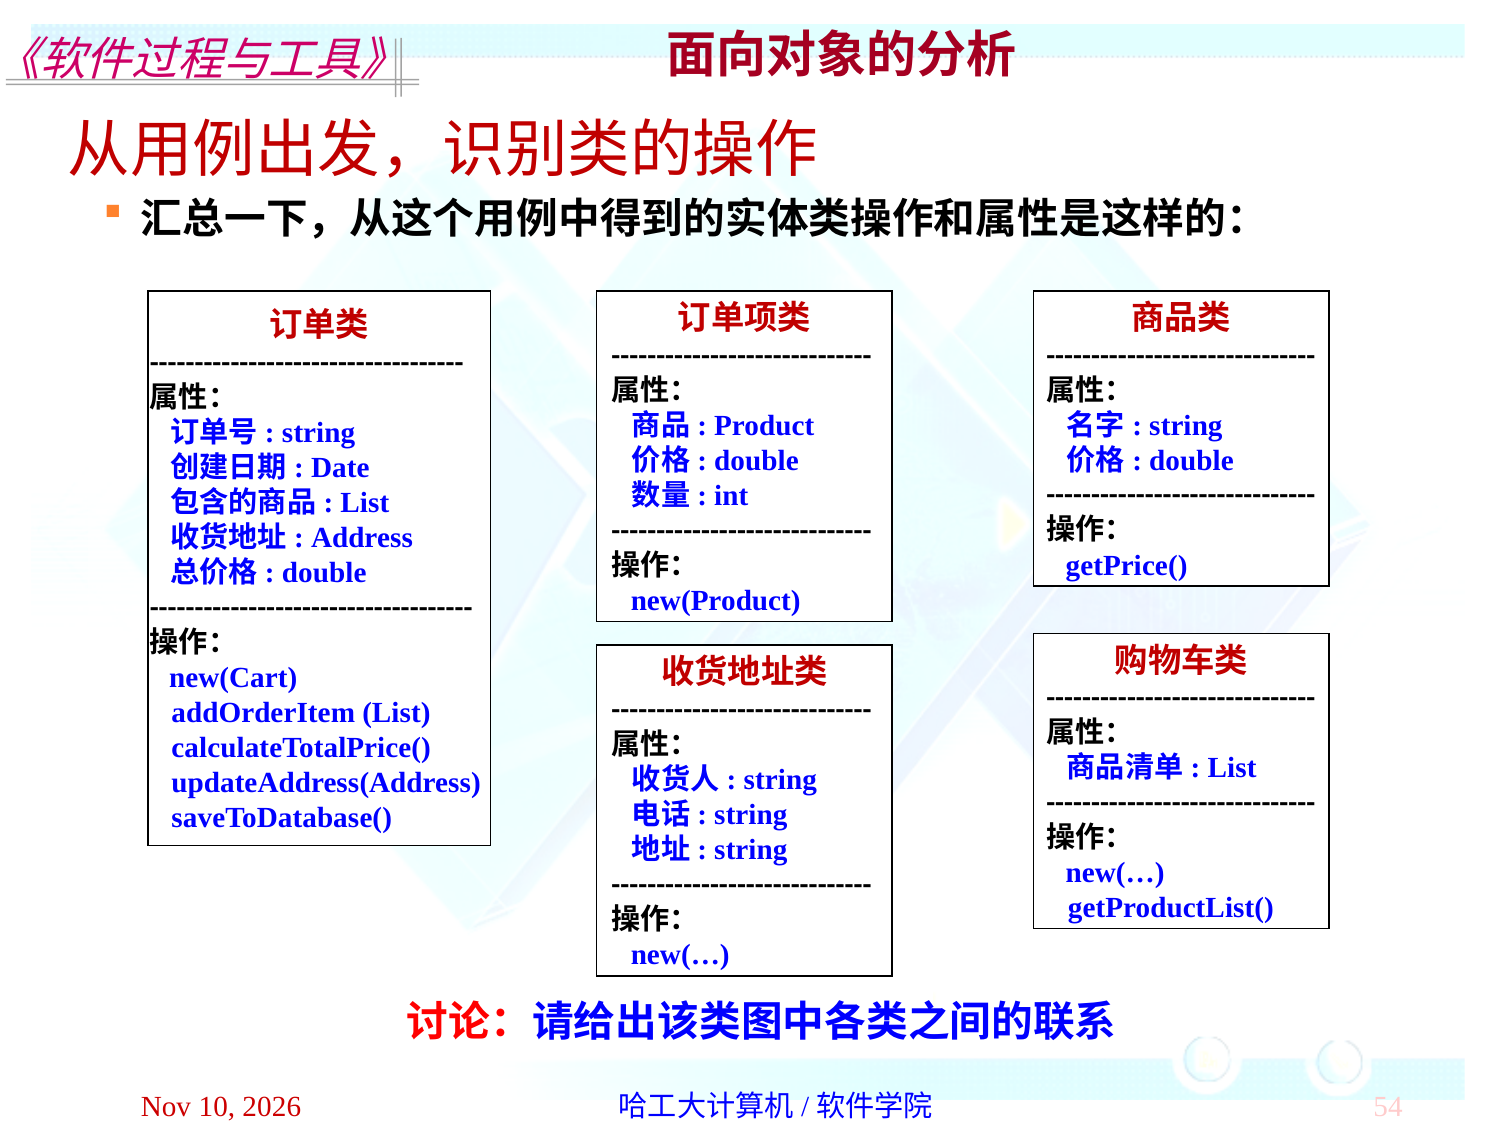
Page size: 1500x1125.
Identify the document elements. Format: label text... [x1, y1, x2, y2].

text_box 汇总一下，从这个用例中得到的实体类操作和属性是这样的： [88, 209, 1436, 987]
text_box 收货地址类 ----------------------------- 属性： 收货人: string 电话: string 地址: string ----------------------------- 操作： new(…) [596, 645, 892, 976]
text_box 从用例出发，识别类的操作 [53, 101, 1447, 209]
text_box 购物车类 ------------------------------ 属性： 商品清单: List ------------------------------ 操作： new(…) getProductList() [1033, 633, 1329, 929]
text_box 讨论：请给出该类图中各类之间的联系 [88, 987, 1436, 1053]
text_box 商品类 ------------------------------ 属性： 名字: string 价格: double ------------------------------ 操作： getPrice() [1033, 290, 1329, 587]
text_box 面向对象的分析 [389, 15, 1294, 90]
text_box 订单类 ----------------------------------- 属性： 订单号: string 创建日期: Date 包含的商品: List 收货地址: Address 总价格: double ------------------------------------ 操作： new(Cart) addOrderItem (List) calculateTotalPrice() updateAddress(Address) saveToDatabase() [147, 290, 491, 846]
text_box 订单项类 ----------------------------- 属性： 商品: Product 价格: double 数量: int ----------------------------- 操作： new(Product) [596, 290, 892, 622]
